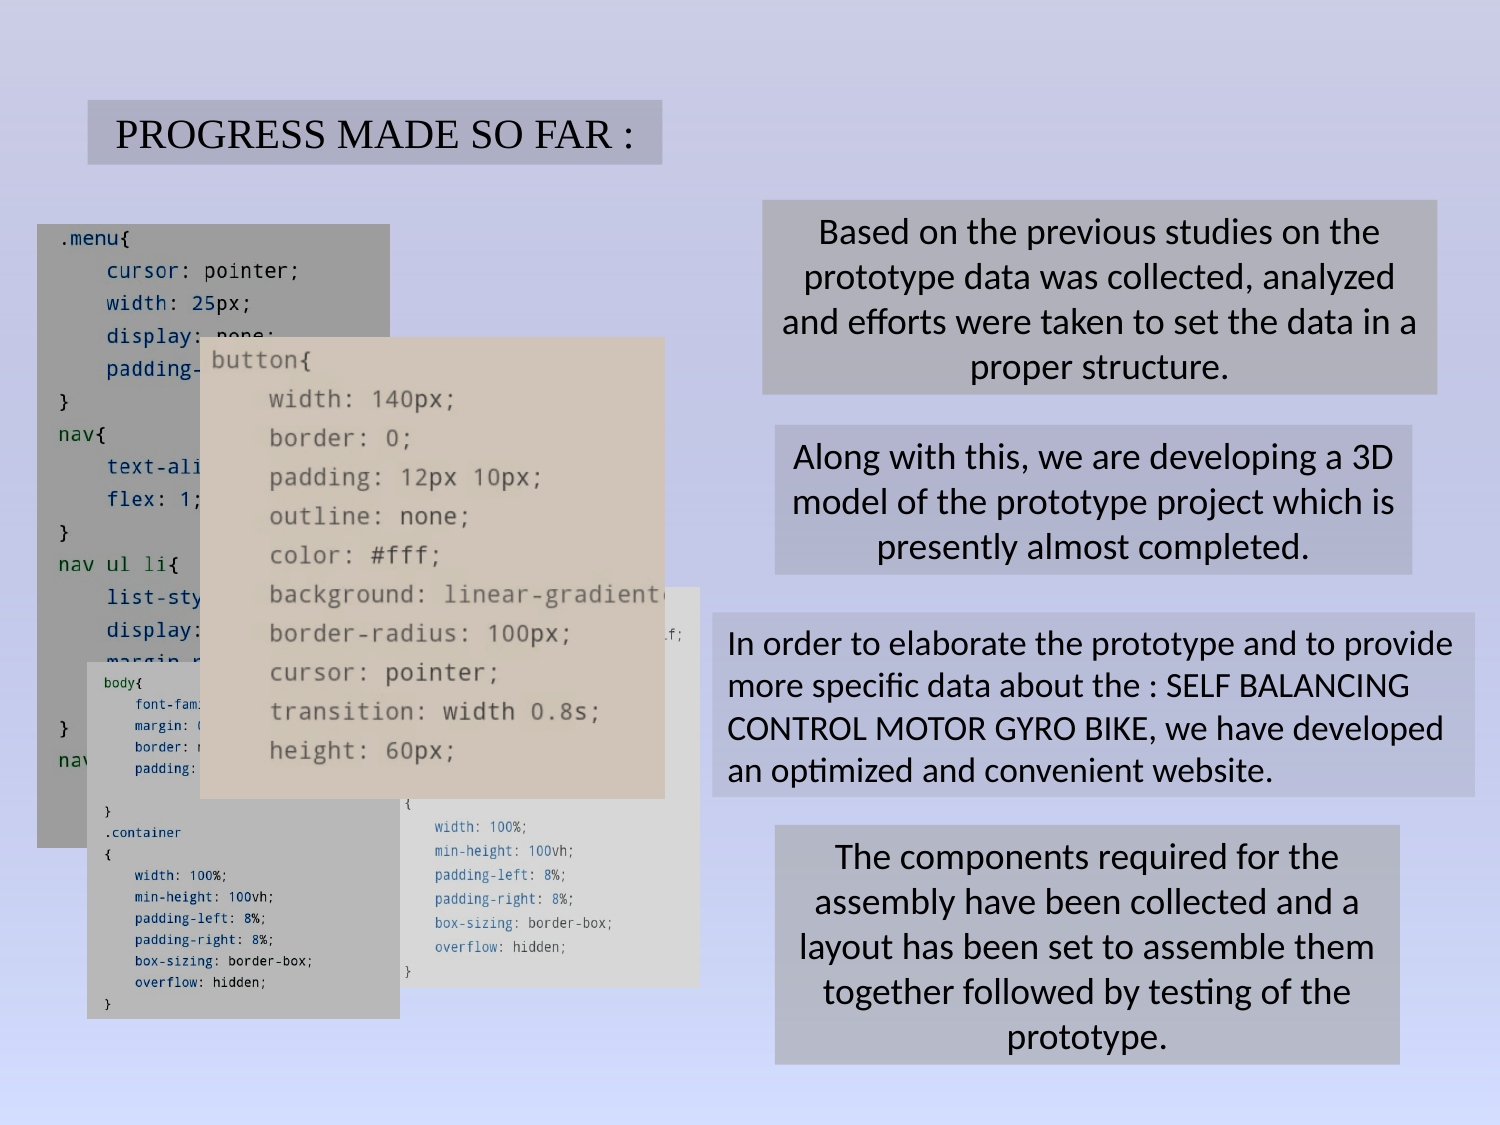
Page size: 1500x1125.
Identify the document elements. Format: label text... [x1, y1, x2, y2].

text_box In order to elaborate the prototype and to provide more specific data about the : SELF BALANCING CONTROL MOTOR GYRO BIKE, we have developed an optimized and convenient website. [712, 612, 1475, 798]
text_box Along with this, we are developing a 3D model of the prototype project which is presently almost completed. [774, 424, 1413, 575]
text_box The components required for the assembly have been collected and a layout has been set to assemble them together followed by testing of the prototype. [774, 824, 1400, 1065]
text_box Based on the previous studies on the prototype data was collected, analyzed and efforts were taken to set the data in a proper structure. [762, 199, 1438, 395]
picture [37, 224, 701, 1020]
text_box [0, 0, 1500, 1125]
text_box PROGRESS MADE SO FAR : [87, 99, 663, 165]
